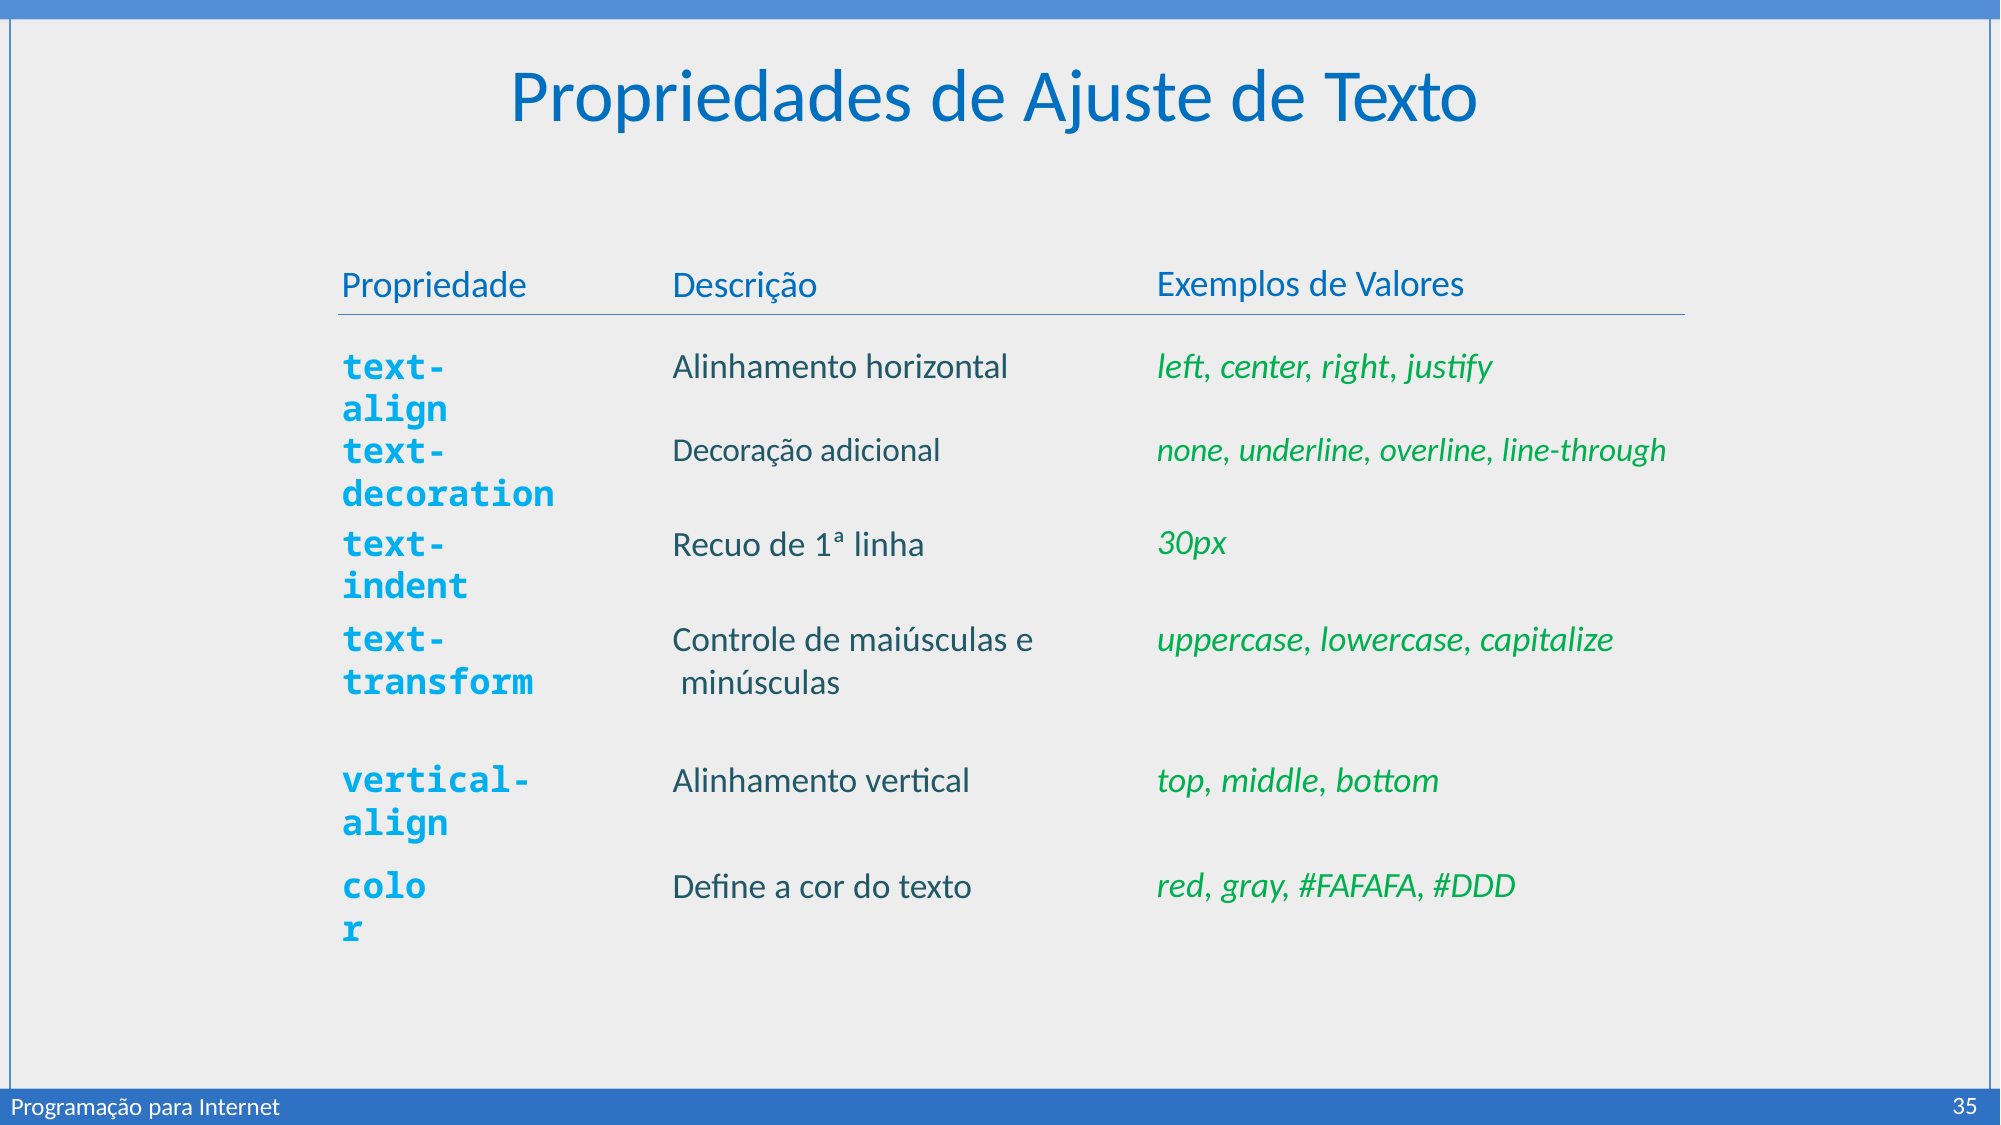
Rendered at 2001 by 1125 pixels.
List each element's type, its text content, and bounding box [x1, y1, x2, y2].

text_box red, gray, #FAFAFA, #DDD [1154, 859, 1526, 905]
text_box text-transform [339, 614, 618, 702]
text_box Alinhamento horizontal [670, 341, 1013, 386]
text_box text-decoration [339, 426, 637, 514]
text_box text-align [339, 341, 539, 426]
text_box Recuo de 1ª linha [670, 518, 927, 564]
text_box Alinhamento vertical [670, 754, 974, 800]
text_box Define a cor do texto [670, 861, 977, 906]
text_box 30px [1154, 517, 1228, 562]
text_box left, center, right, justify [1154, 341, 1501, 386]
slide_number 35 [1946, 1093, 1985, 1125]
title Propriedades de Ajuste de Texto [508, 44, 1491, 235]
text_box Descrição [670, 258, 822, 306]
text_box Propriedade [339, 258, 532, 306]
text_box Decoração adicional [670, 426, 947, 469]
text_box Exemplos de Valores [1154, 256, 1471, 304]
text_box vertical-align [339, 755, 618, 843]
slide_number Programação para Internet [8, 1094, 287, 1125]
text_box Controle de maiúsculas e minúsculas [670, 614, 1035, 702]
text_box color [339, 861, 442, 949]
text_box text-indent [339, 518, 559, 606]
text_box uppercase, lowercase, capitalize [1154, 614, 1621, 659]
text_box none, underline, overline, line-through [1154, 426, 1676, 469]
text_box top, middle, bottom [1154, 754, 1445, 800]
